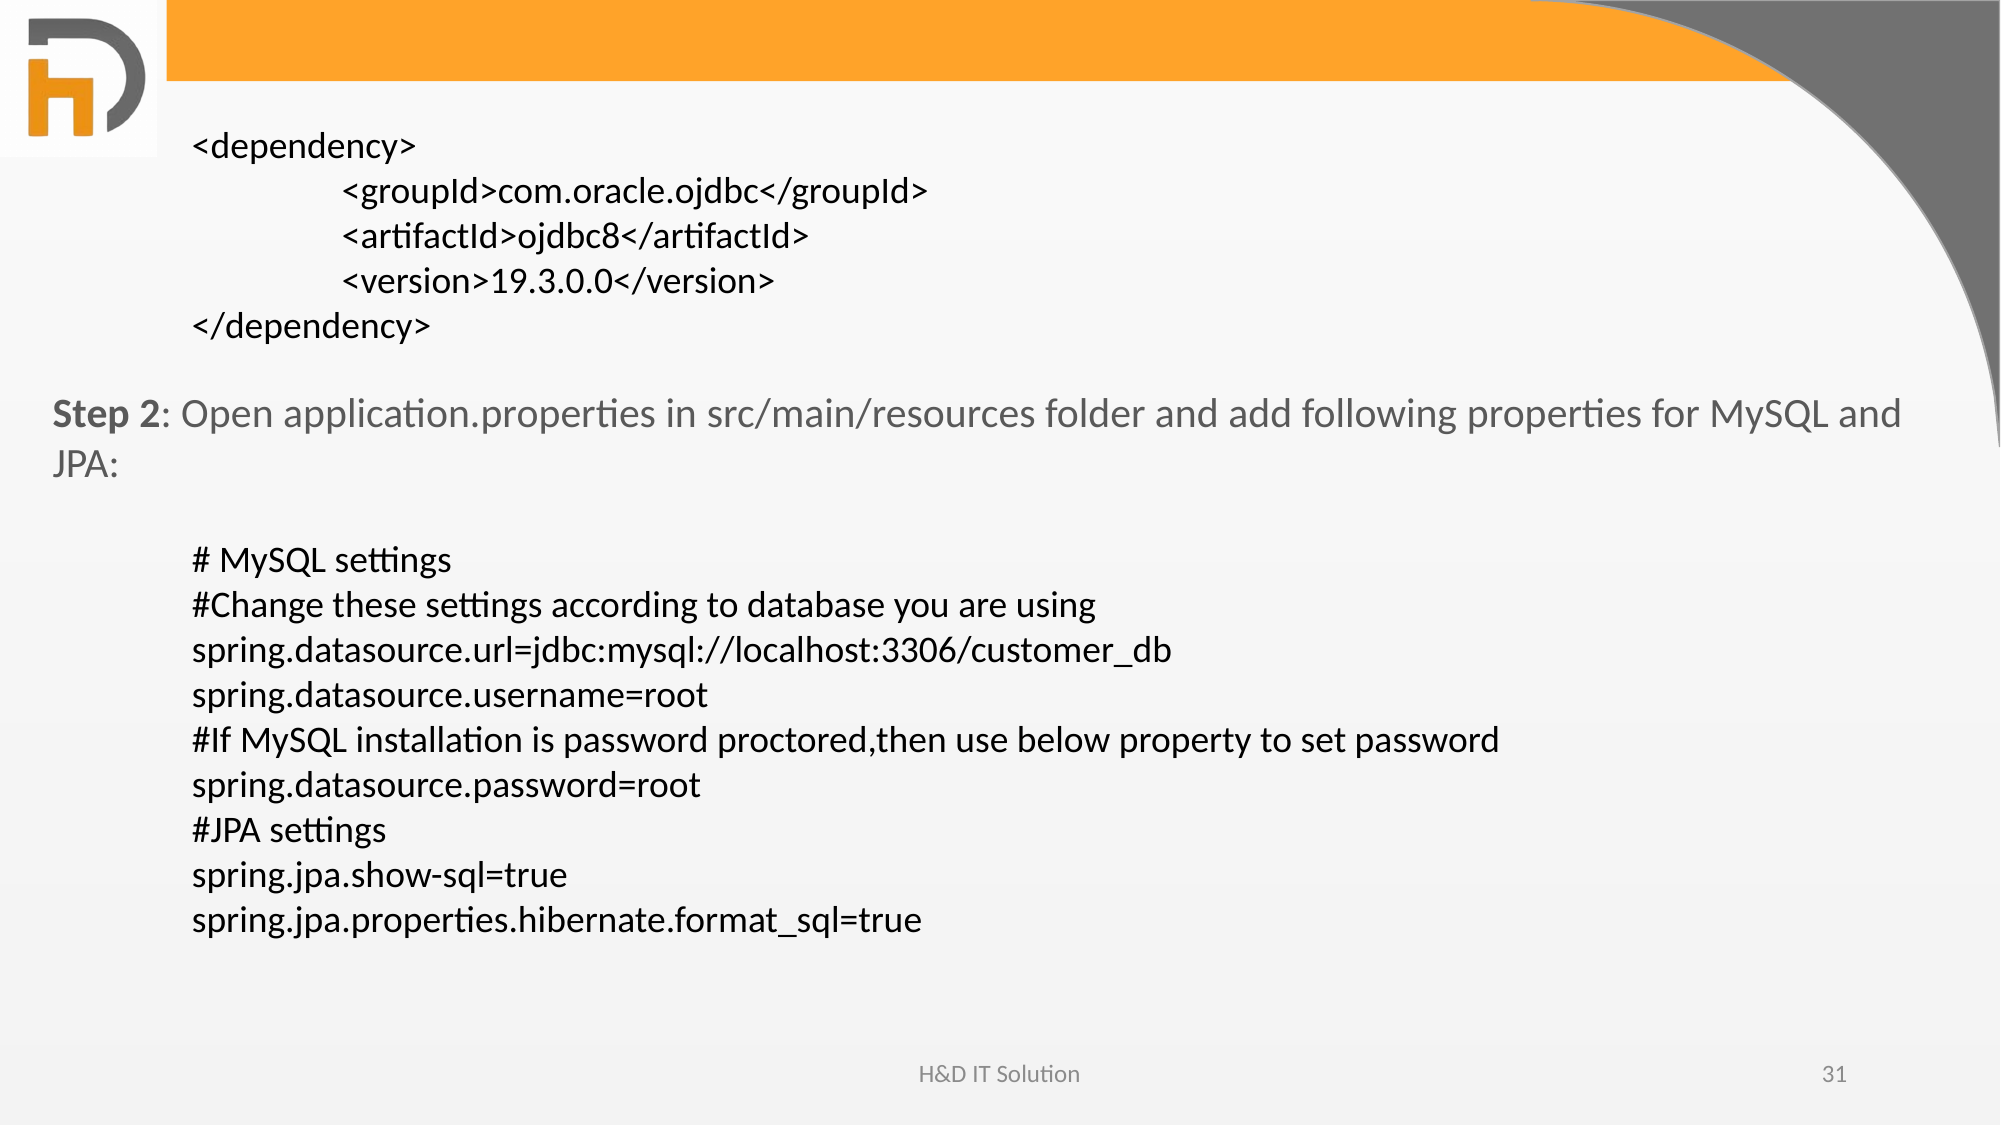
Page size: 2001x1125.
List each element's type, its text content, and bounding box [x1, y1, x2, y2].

text_box Step 2: Open application.properties in src/main/resources folder and add following properties for MySQL and JPA: [37, 378, 1935, 494]
picture [0, 0, 157, 157]
text_box <dependency> <groupId>com.oracle.ojdbc</groupId> <artifactId>ojdbc8</artifactId> <version>19.3.0.0</version> </dependency> [177, 113, 1830, 354]
slide_number 31 [1412, 1042, 1863, 1103]
text_box # MySQL settings #Change these settings according to database you are using spring.datasource.url=jdbc:mysql://localhost:3306/customer_db spring.datasource.username=root #If MySQL installation is password proctored,then use below property to set password spring.datasource.password=root #JPA settings spring.jpa.show-sql=true spring.jpa.properties.hibernate.format_sql=true [177, 527, 1907, 948]
footer H&D IT Solution [662, 1042, 1338, 1103]
